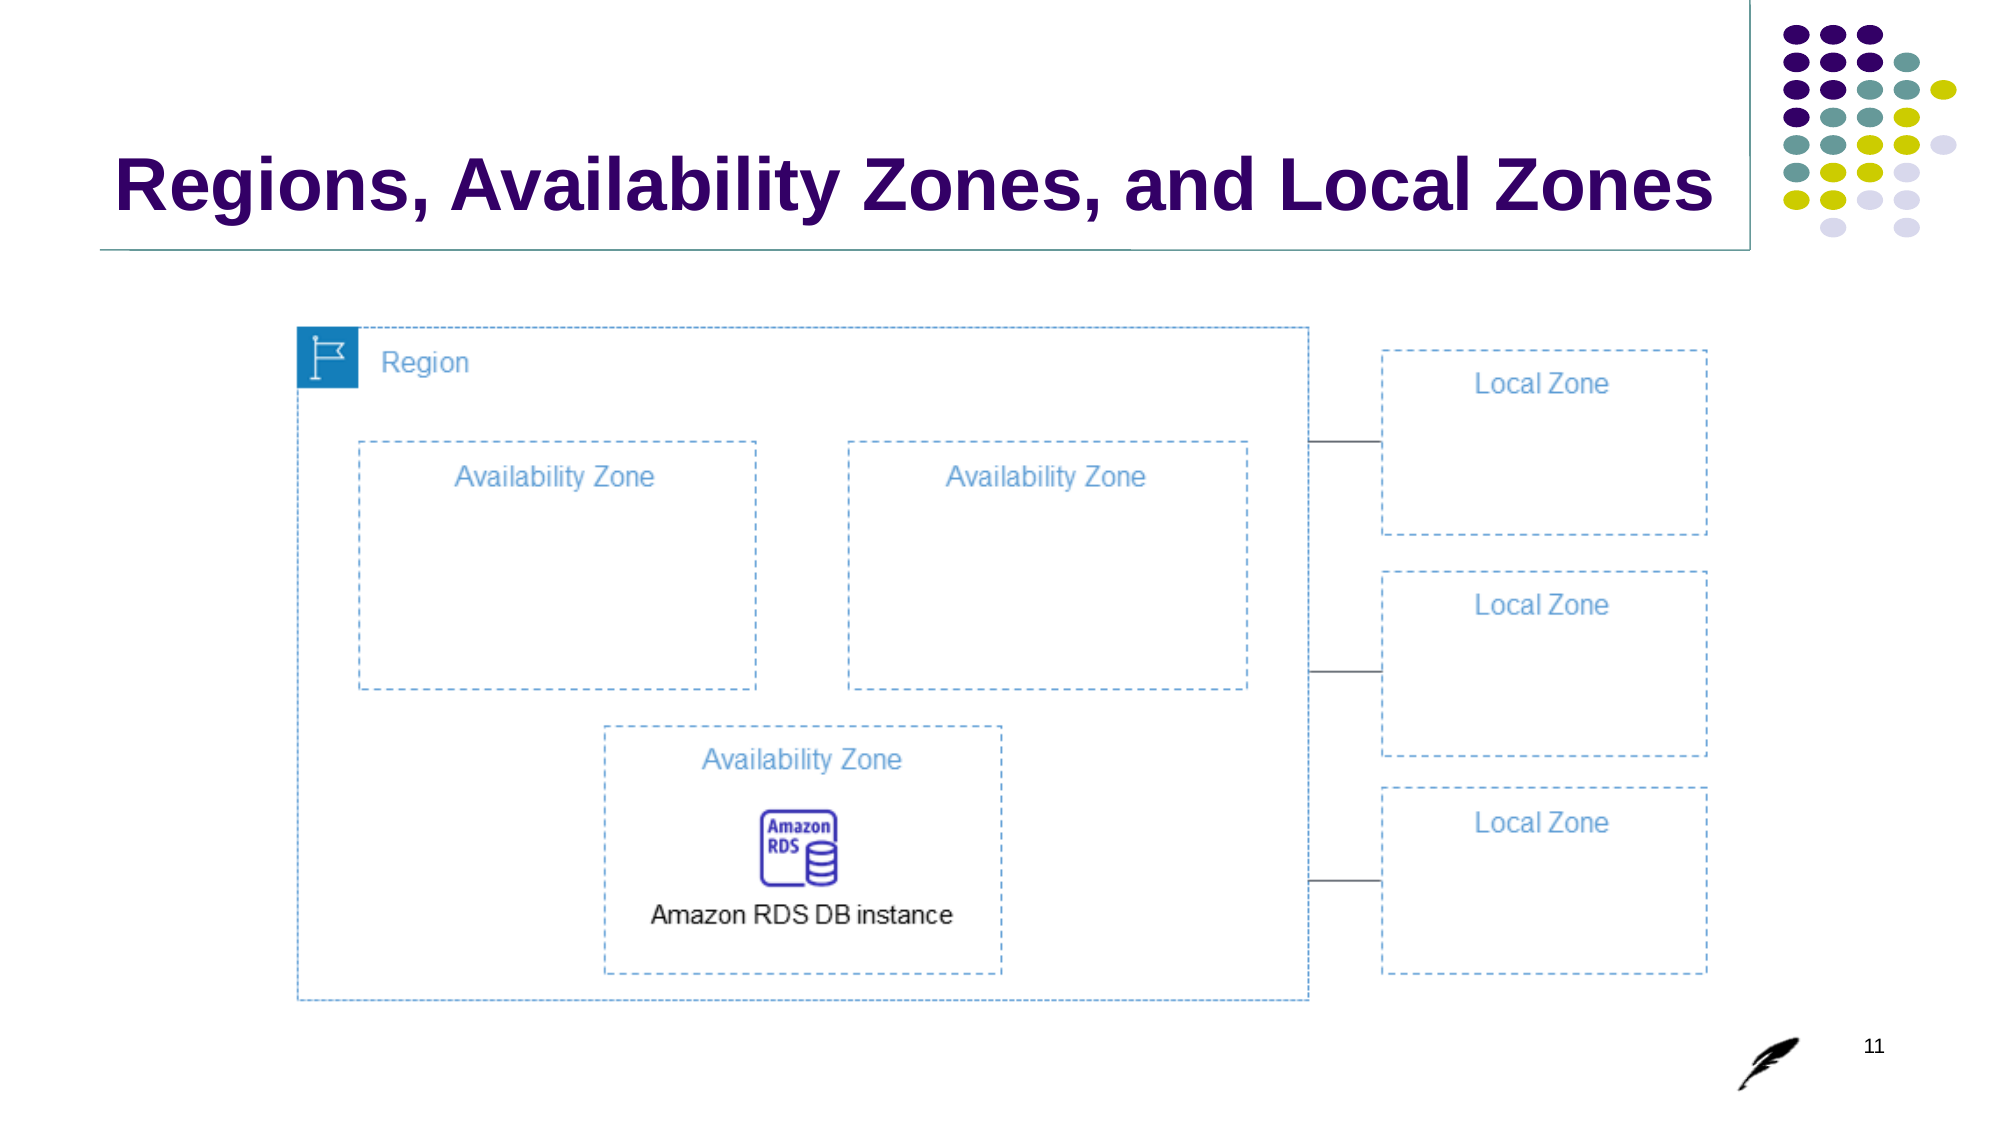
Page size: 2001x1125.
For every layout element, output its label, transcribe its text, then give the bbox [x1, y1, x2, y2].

slide_number 11 [1433, 1025, 1900, 1100]
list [285, 320, 1715, 1012]
title Regions, Availability Zones, and Local Zones [99, 20, 1750, 233]
